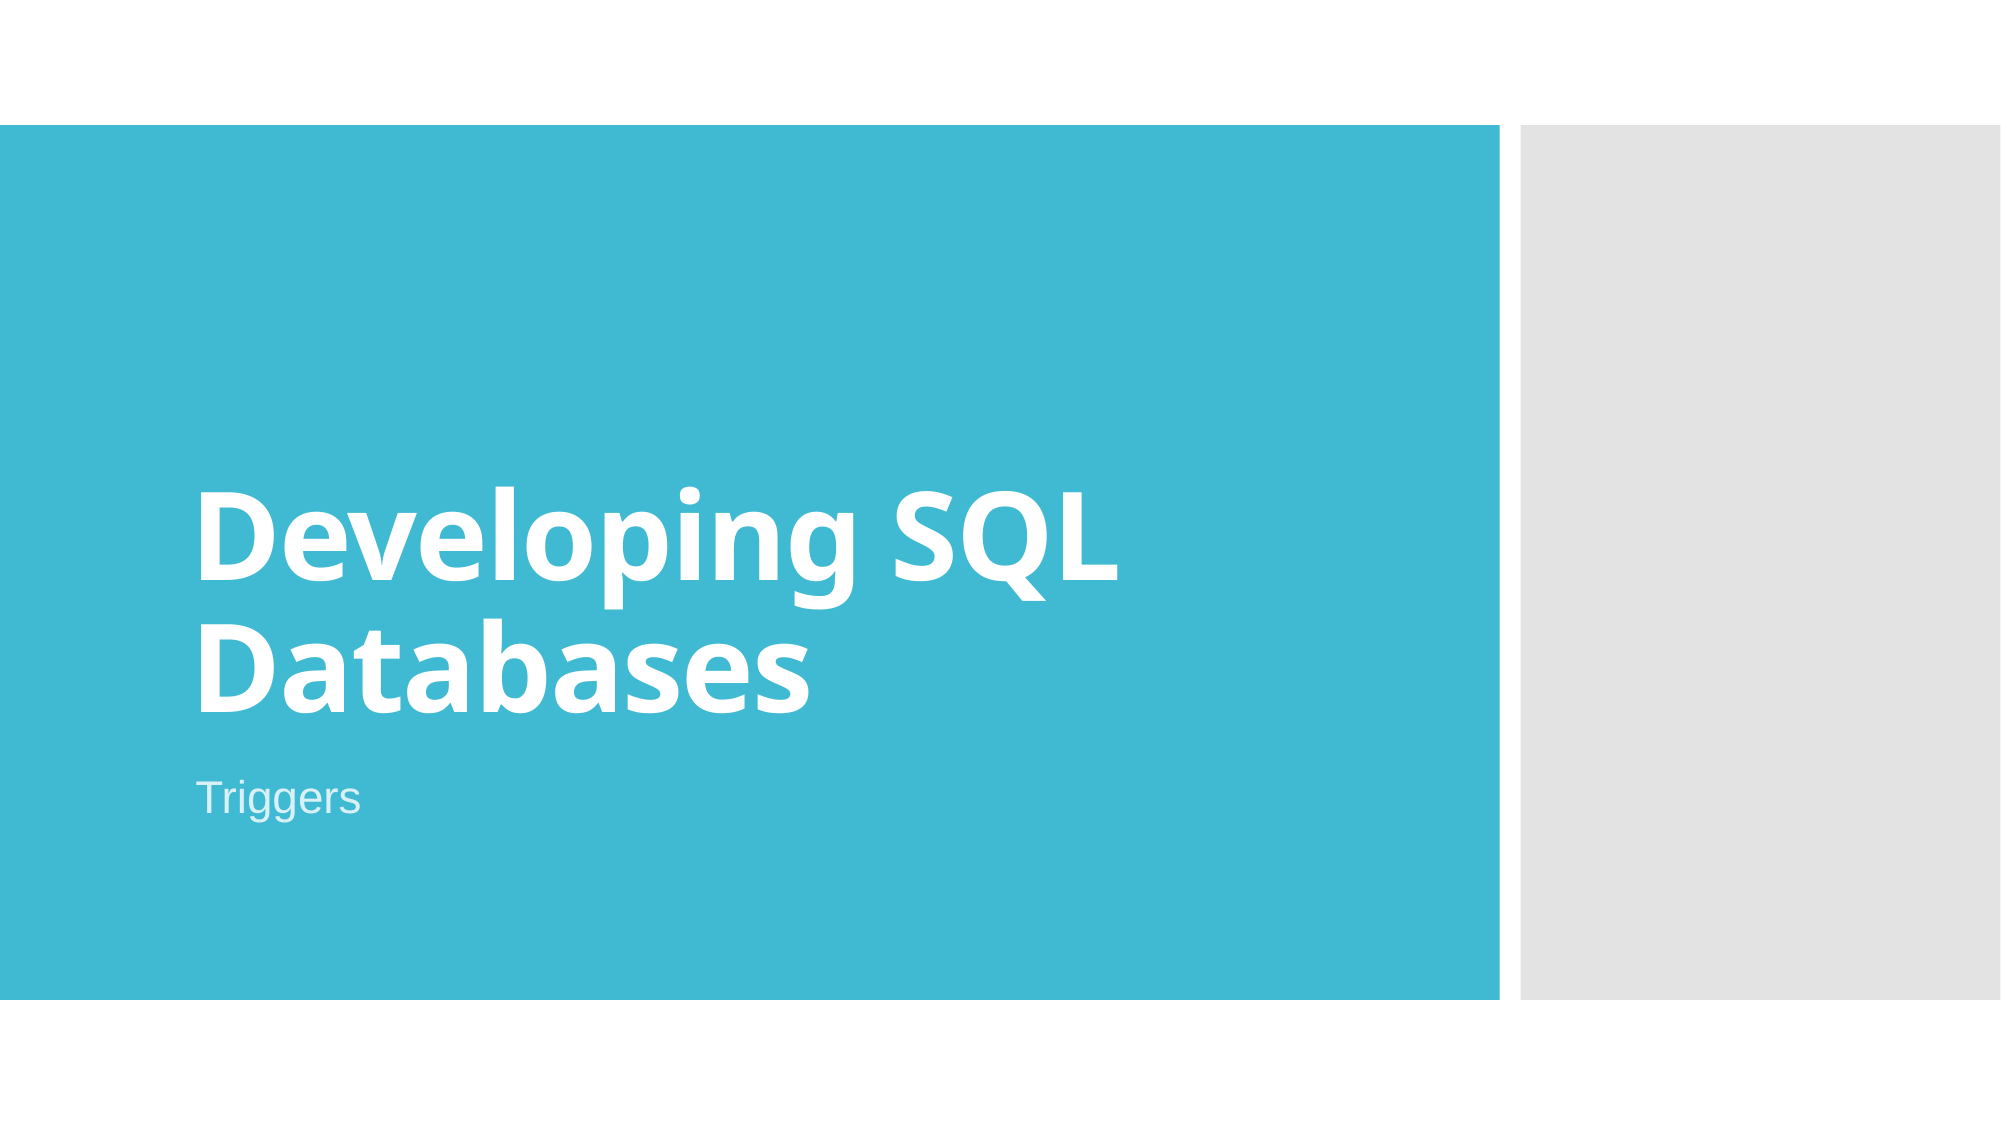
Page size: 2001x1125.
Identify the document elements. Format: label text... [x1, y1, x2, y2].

subtitle Triggers [180, 766, 1381, 917]
title Developing SQL Databases [175, 213, 1376, 747]
